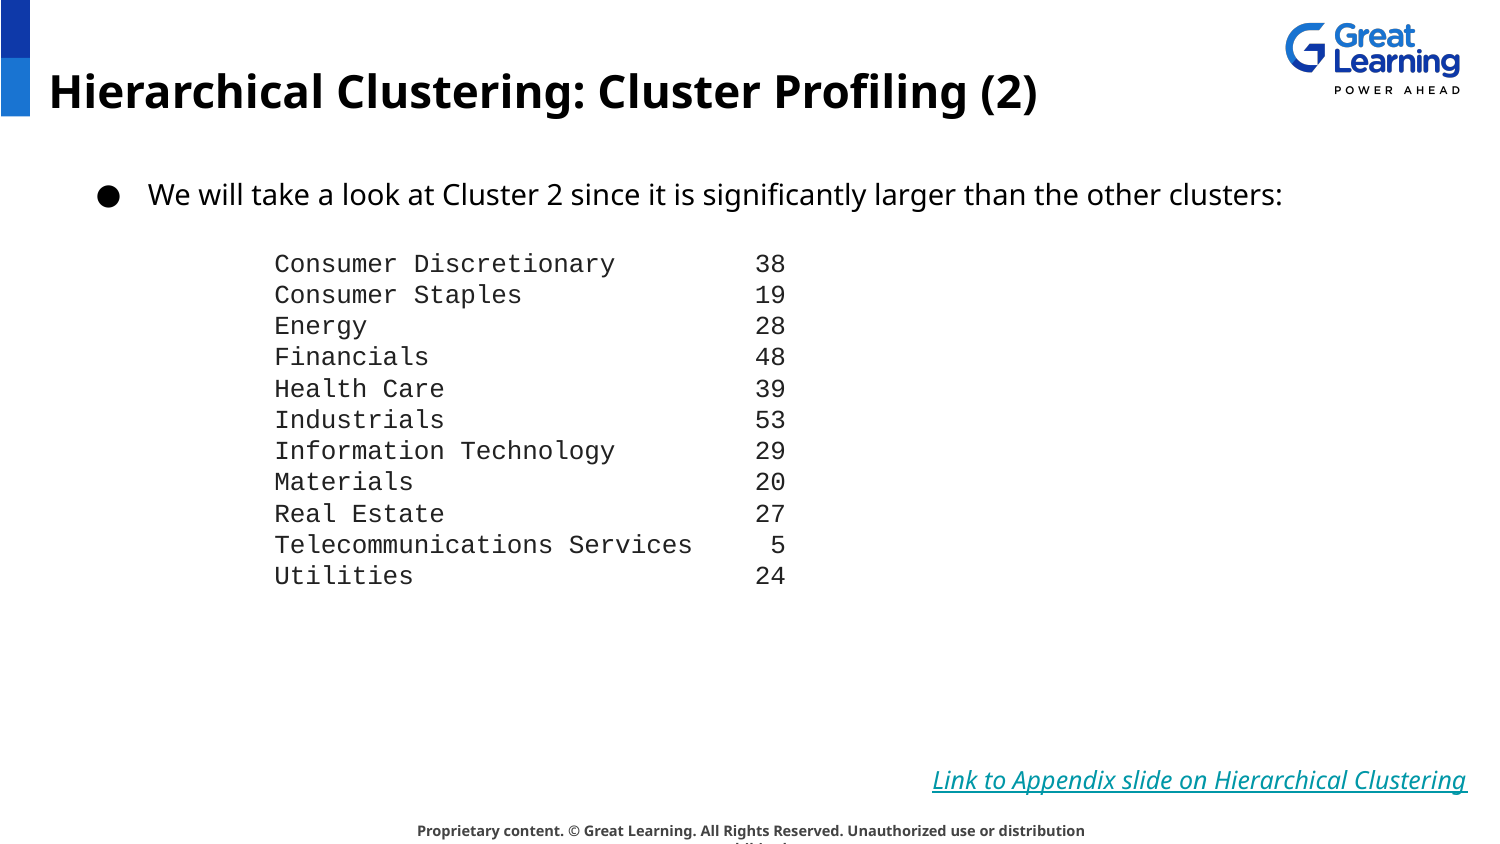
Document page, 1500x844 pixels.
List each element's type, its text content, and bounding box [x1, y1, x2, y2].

text_box We will take a look at Cluster 2 since it is significantly larger than the other clusters: Consumer Discretionary 38 Consumer Staples 19 Energy 28 Financials 48 Health Care 39 Industrials 53 Information Technology 29 Materials 20 Real Estate 27 Telecommunications Services 5 Utilities 24 [57, 161, 1465, 605]
text_box Link to Appendix slide on Hierarchical Clustering [660, 749, 1483, 810]
picture [1258, 11, 1487, 106]
title Hierarchical Clustering: Cluster Profiling (2) [33, 47, 1431, 142]
